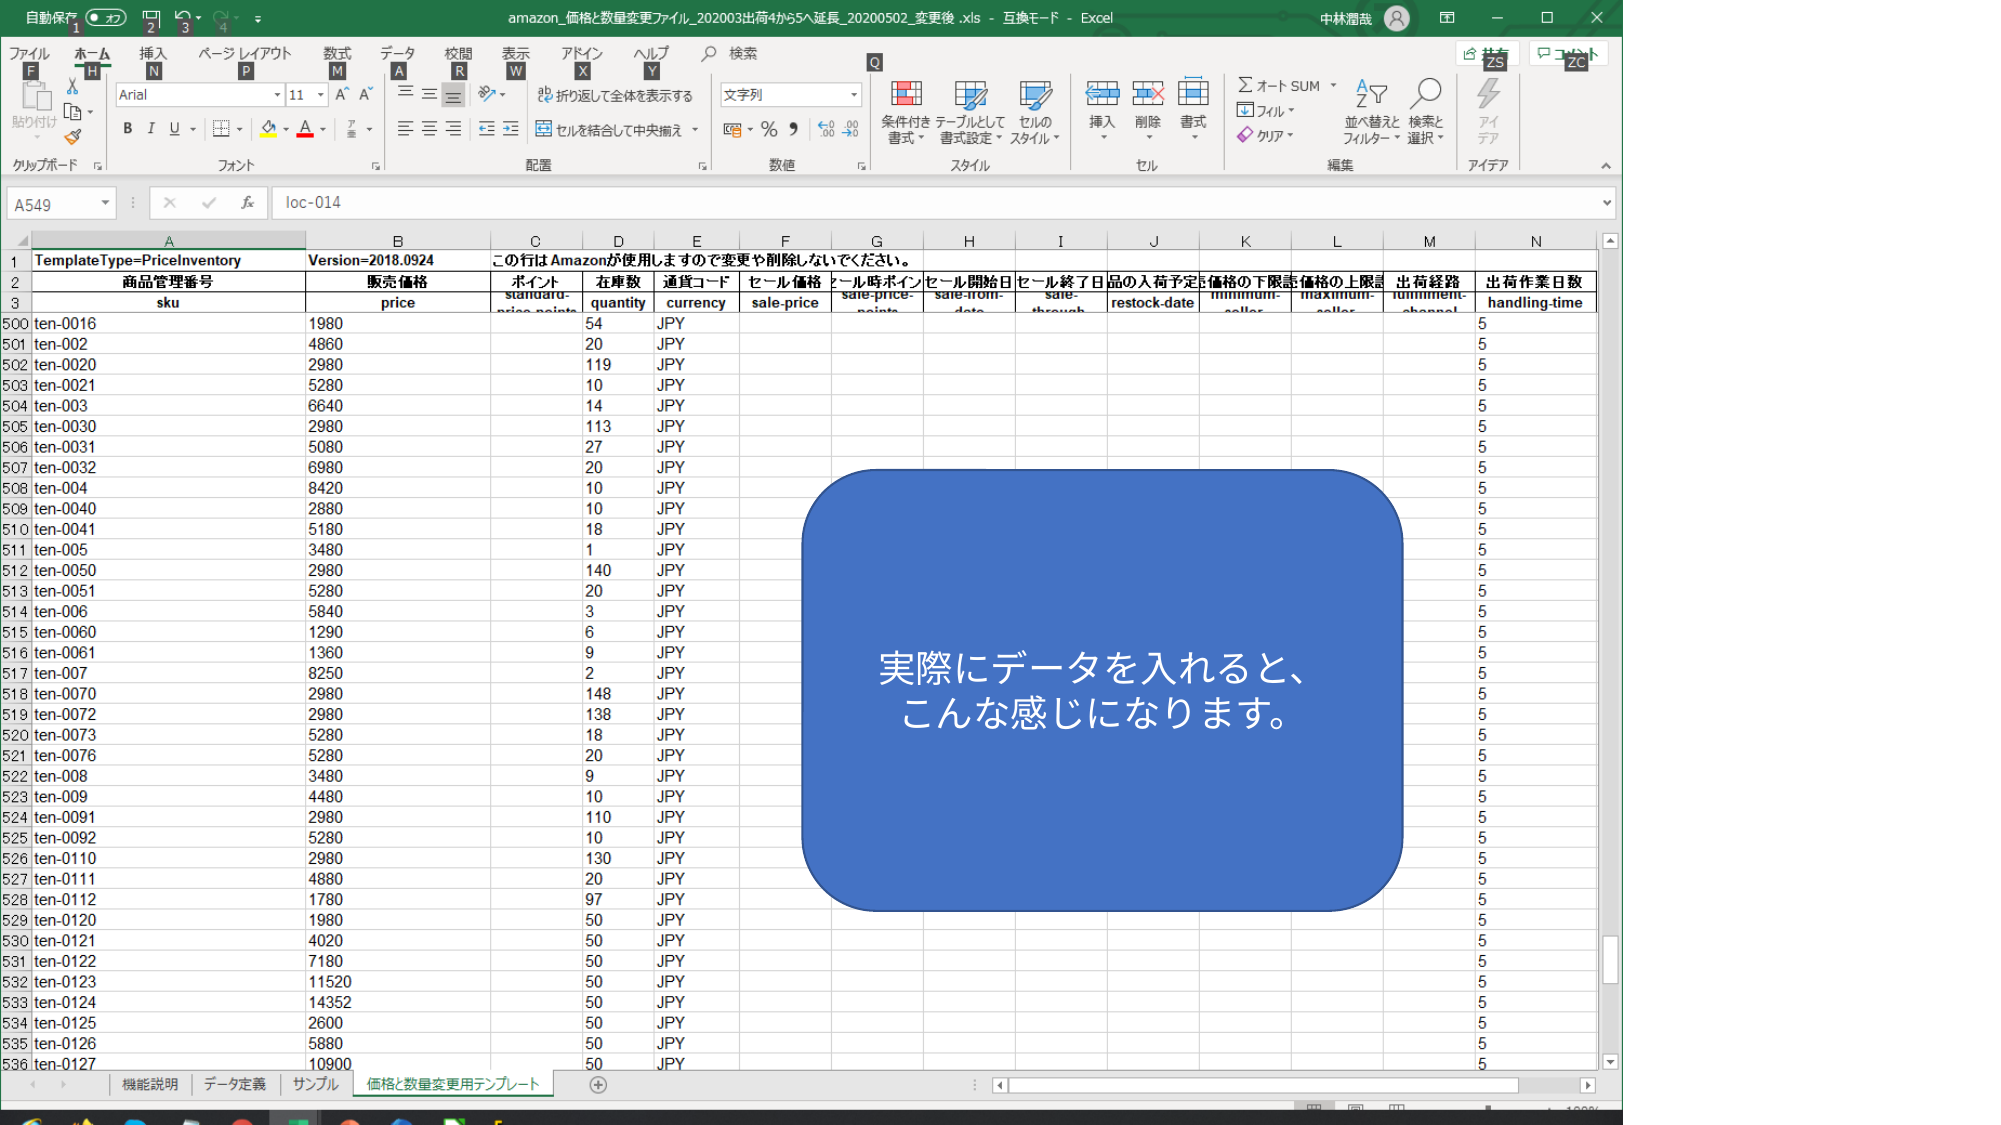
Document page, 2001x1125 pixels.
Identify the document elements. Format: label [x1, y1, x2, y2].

picture [0, 0, 1623, 1125]
